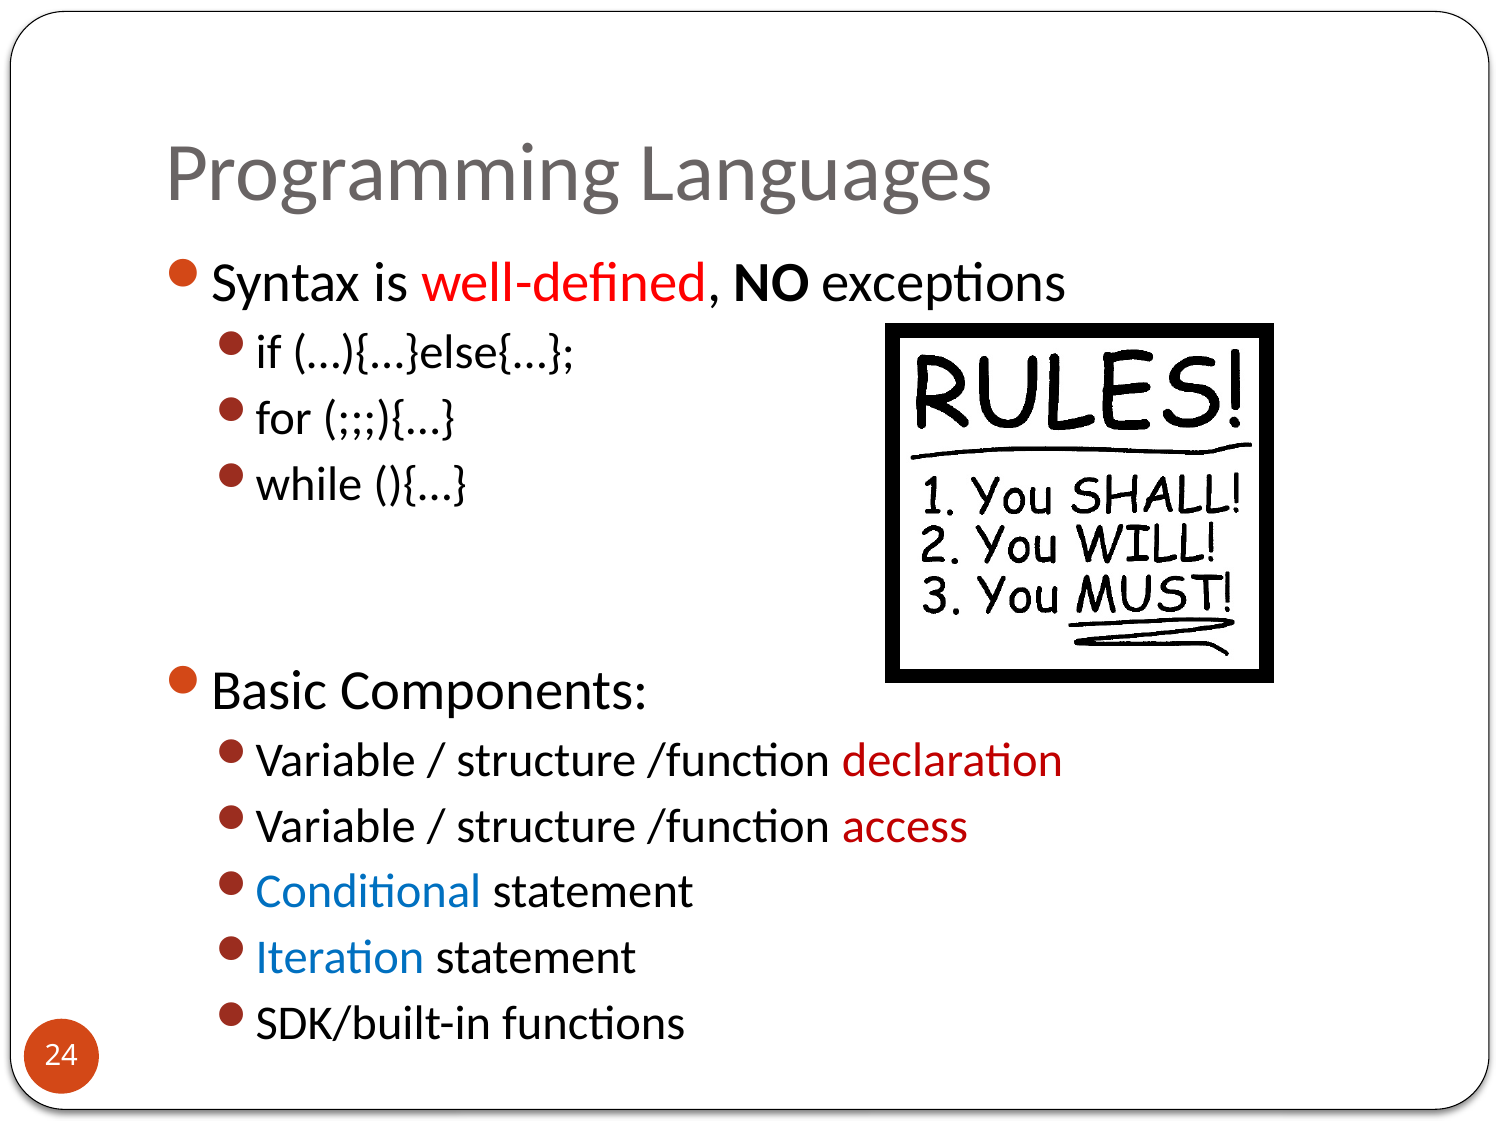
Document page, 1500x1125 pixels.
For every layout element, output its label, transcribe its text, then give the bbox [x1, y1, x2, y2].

slide_number 24 [23, 1018, 99, 1094]
picture [899, 337, 1260, 669]
title Programming Languages [150, 45, 1425, 233]
list Syntax is well-defined, NO exceptions if (…){…}else{…}; for (;;;){…} while (){…} Basic Components: Variable / structure /function declaration Variable / structure /function access Conditional statement Iteration statement SDK/built-in functions [150, 237, 1425, 1063]
